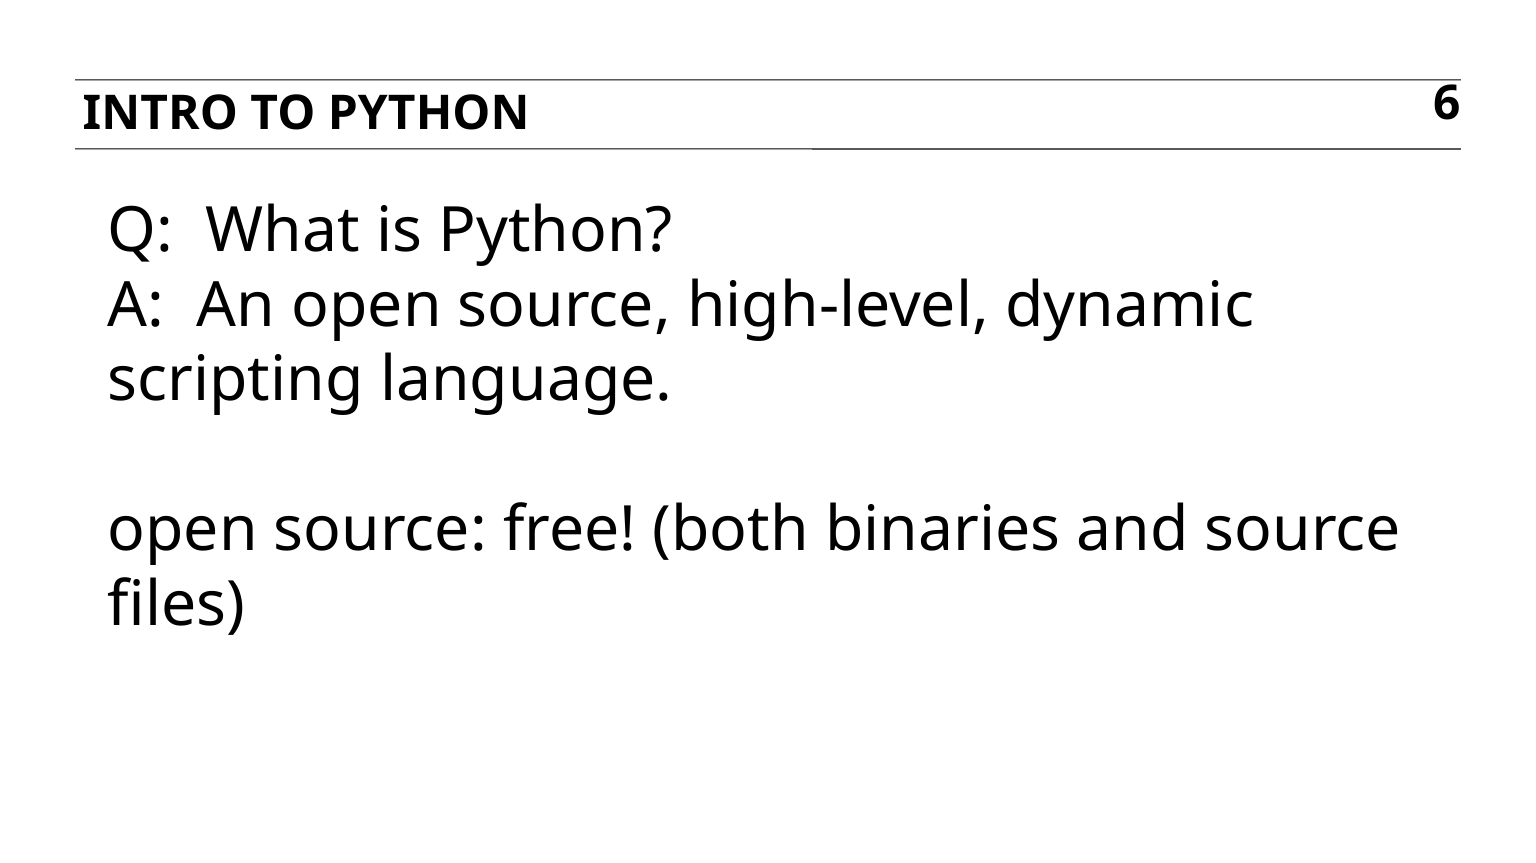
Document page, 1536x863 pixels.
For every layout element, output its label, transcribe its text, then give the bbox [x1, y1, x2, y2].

list Intro to python [67, 81, 1118, 132]
text_box Q: What is Python? A: An open source, high-level, dynamic scripting language. open source: free! (both binaries and source files) [92, 181, 1468, 646]
slide_number 6 [1419, 86, 1461, 138]
